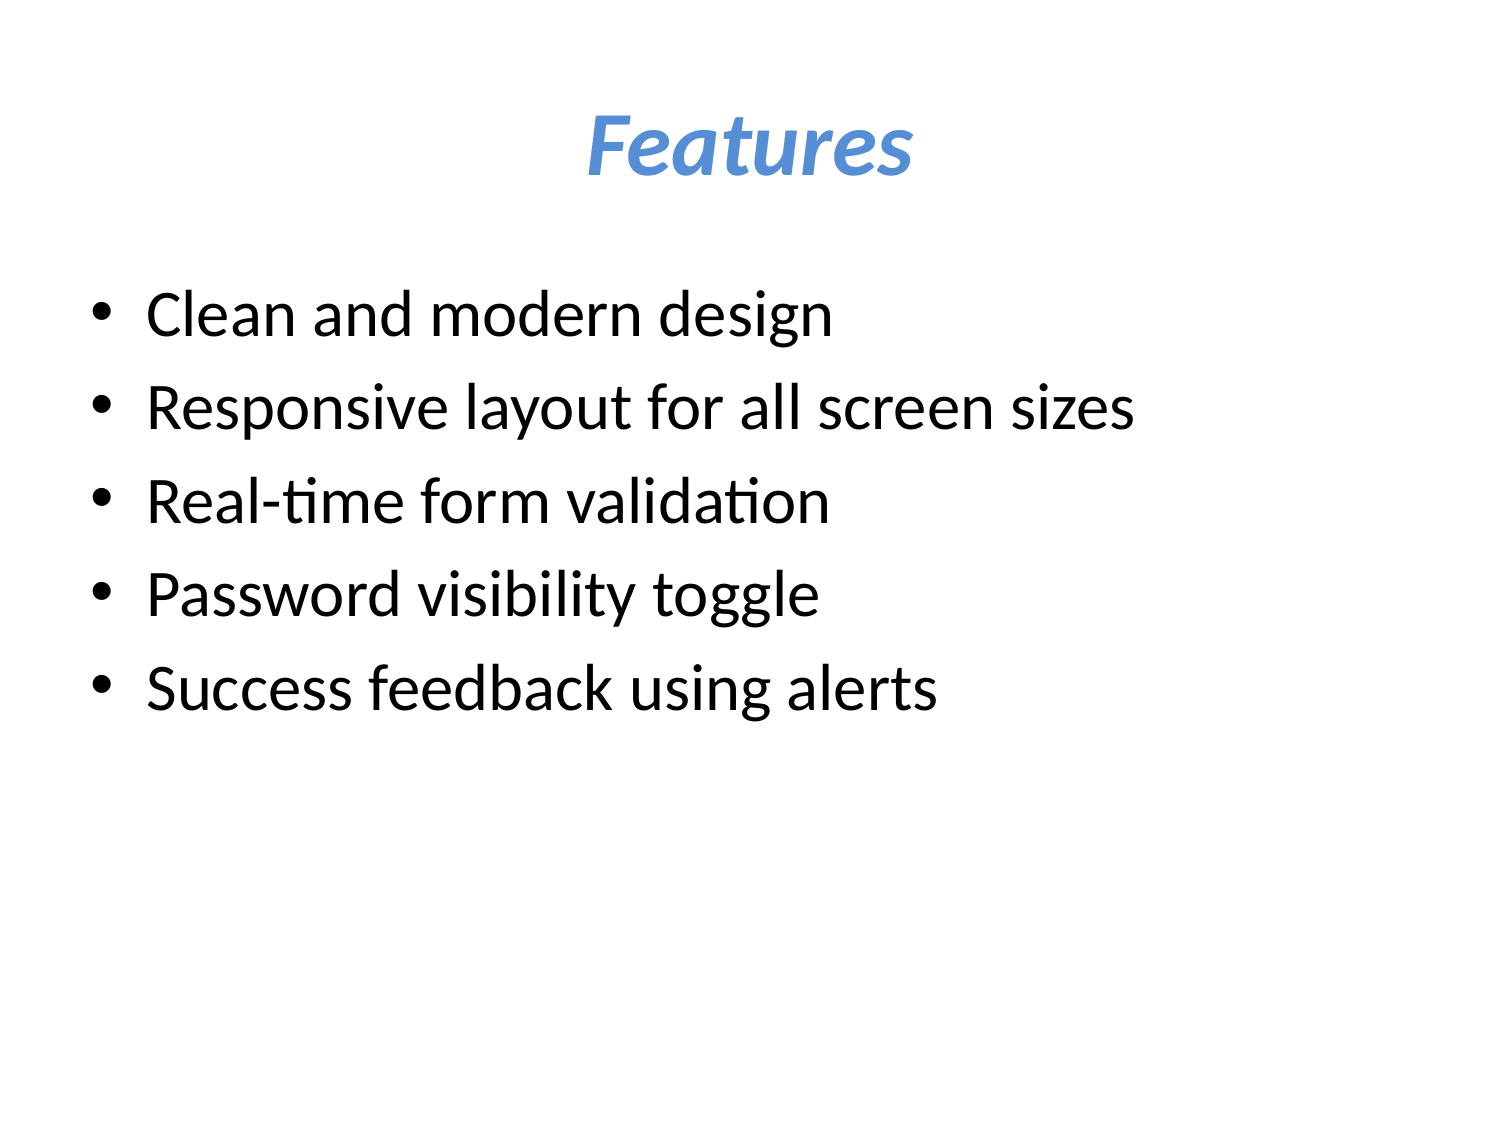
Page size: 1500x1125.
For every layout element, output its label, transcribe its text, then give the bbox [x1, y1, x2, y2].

list Clean and modern design Responsive layout for all screen sizes Real-time form validation Password visibility toggle Success feedback using alerts [75, 262, 1425, 1005]
title Features [75, 45, 1425, 233]
